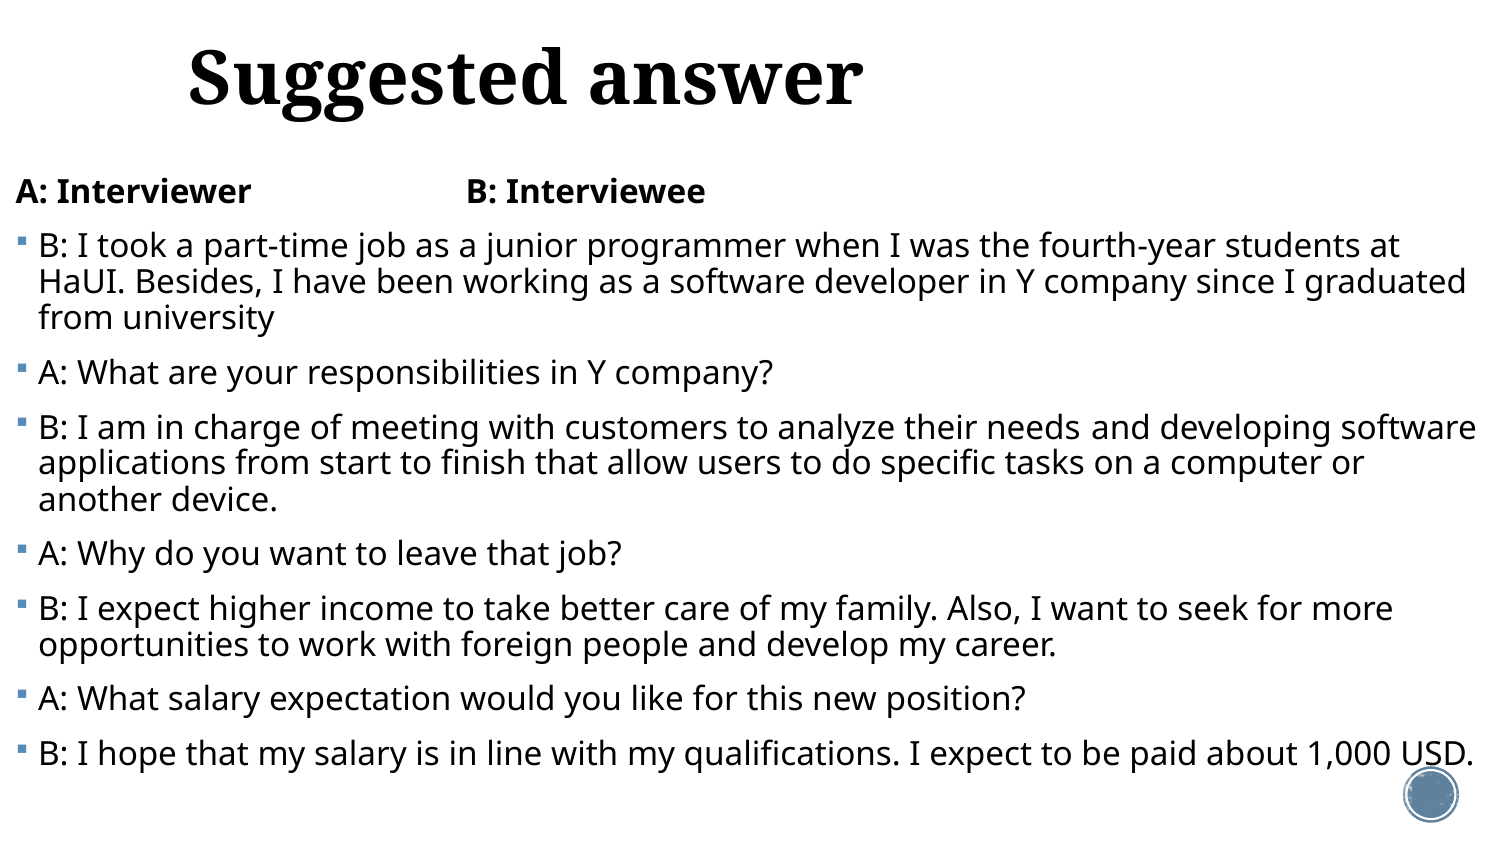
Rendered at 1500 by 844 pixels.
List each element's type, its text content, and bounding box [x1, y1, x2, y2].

title Suggested answer [173, 0, 1412, 167]
list A: Interviewer B: Interviewee B: I took a part-time job as a junior programmer when I was the fourth-year students at HaUI. Besides, I have been working as a software developer in Y company since I graduated from university A: What are your responsibilities in Y company? B: I am in charge of meeting with customers to analyze their needs and developing software applications from start to finish that allow users to do specific tasks on a computer or another device. A: Why do you want to leave that job? B: I expect higher income to take better care of my family. Also, I want to seek for more opportunities to work with foreign people and develop my career. A: What salary expectation would you like for this new position? B: I hope that my salary is in line with my qualifications. I expect to be paid about 1,000 USD. [0, 167, 1500, 744]
